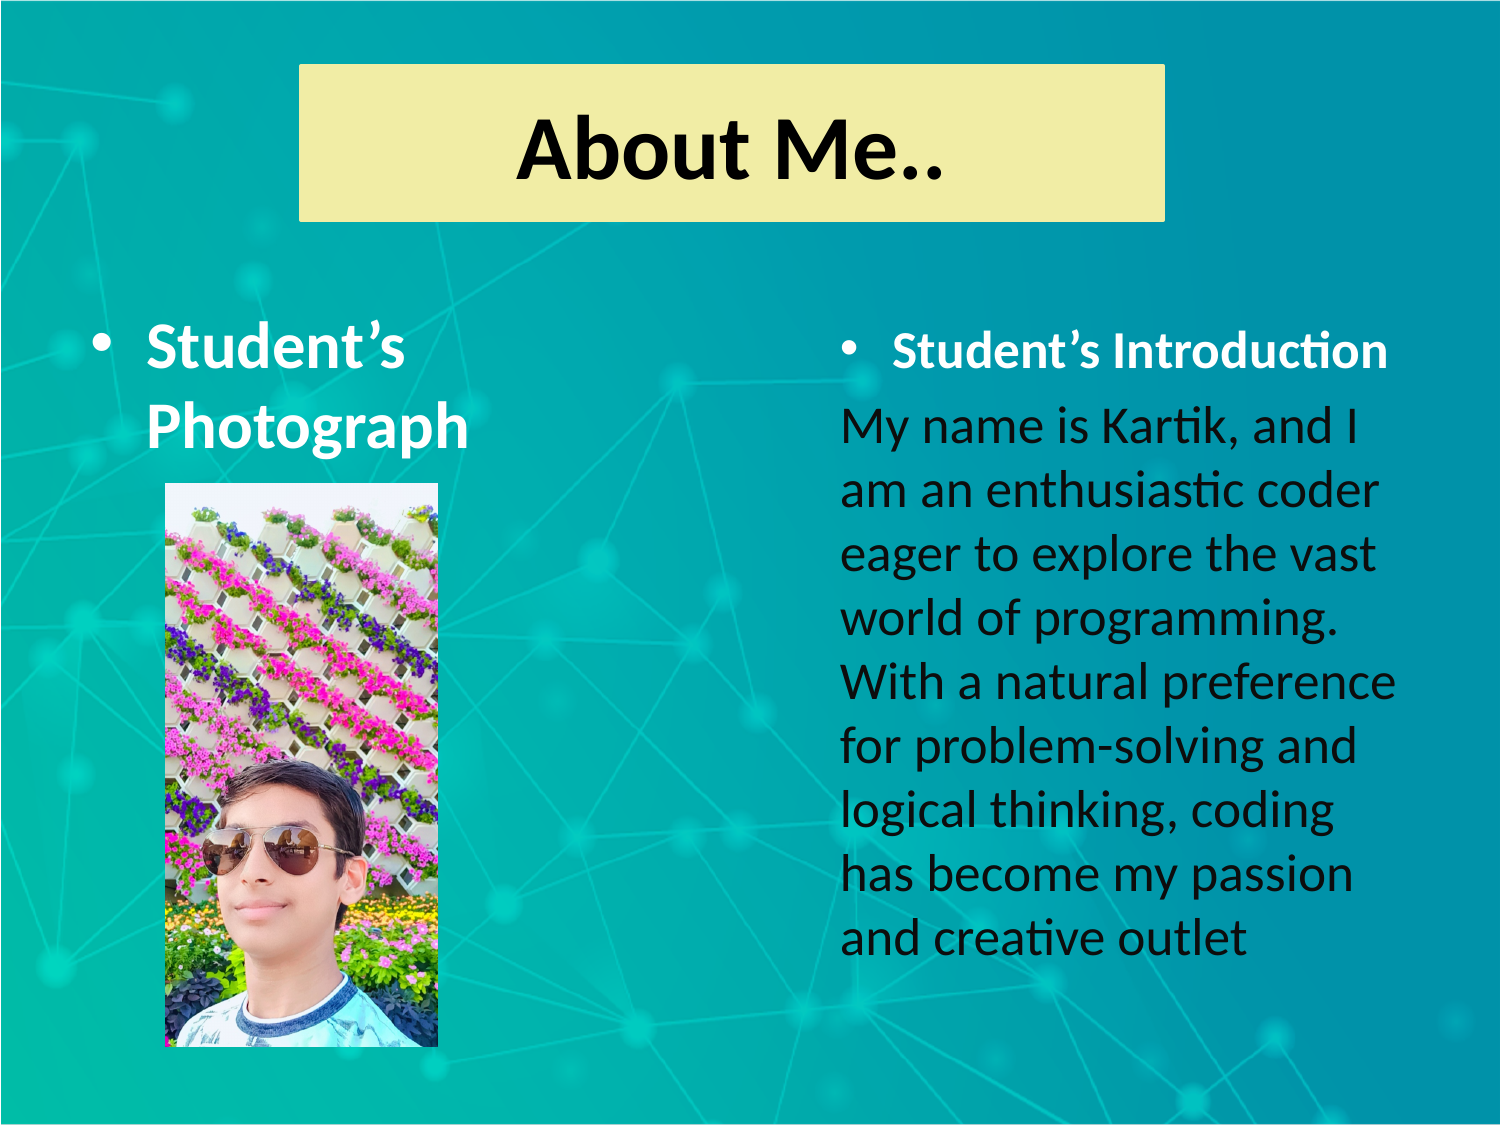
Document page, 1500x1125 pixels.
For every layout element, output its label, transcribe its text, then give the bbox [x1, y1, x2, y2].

text_box About Me.. [299, 64, 1165, 222]
text_box Student’s Introduction My name is Kartik, and I am an enthusiastic coder eager to explore the vast world of programming. With a natural preference for problem-solving and logical thinking, coding has become my passion and creative outlet [824, 307, 1430, 1050]
list Student’s Photograph [75, 293, 680, 1037]
picture [0, 0, 1500, 1125]
